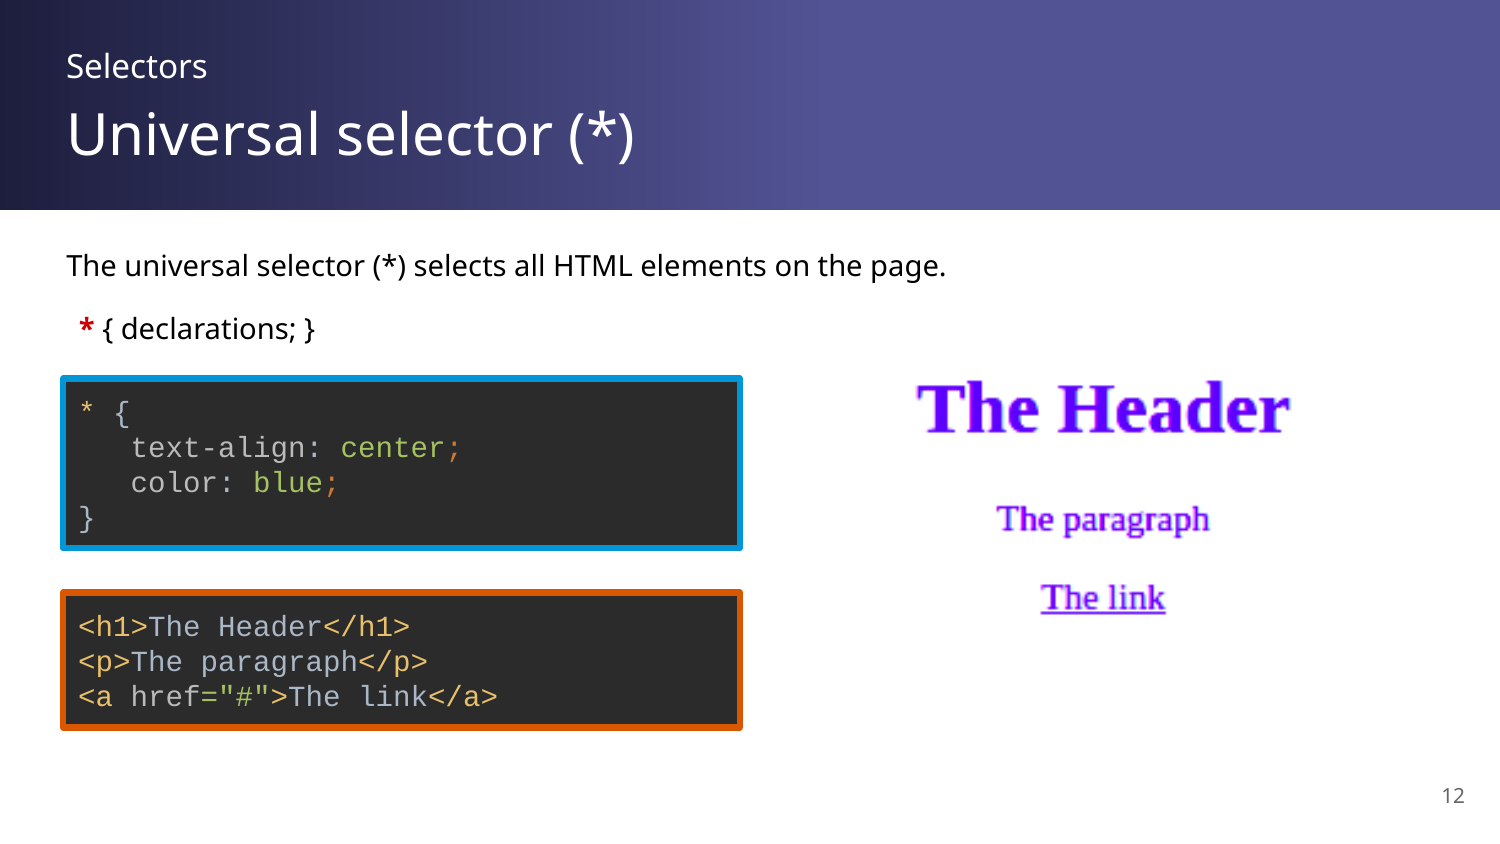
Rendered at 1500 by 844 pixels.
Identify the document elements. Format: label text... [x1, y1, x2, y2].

title Universal selector (*) [51, 82, 1449, 185]
text_box * { text-align: center; color: blue; } [63, 378, 740, 549]
slide_number ‹#› [1389, 764, 1480, 830]
picture [751, 352, 1488, 670]
title Selectors [51, 32, 531, 97]
text_box The universal selector (*) selects all HTML elements on the page. [51, 226, 1449, 297]
text_box <h1>The Header</h1> <p>The paragraph</p> <a href="#">The link</a> [63, 592, 740, 728]
text_box * { declarations; } [63, 295, 656, 361]
